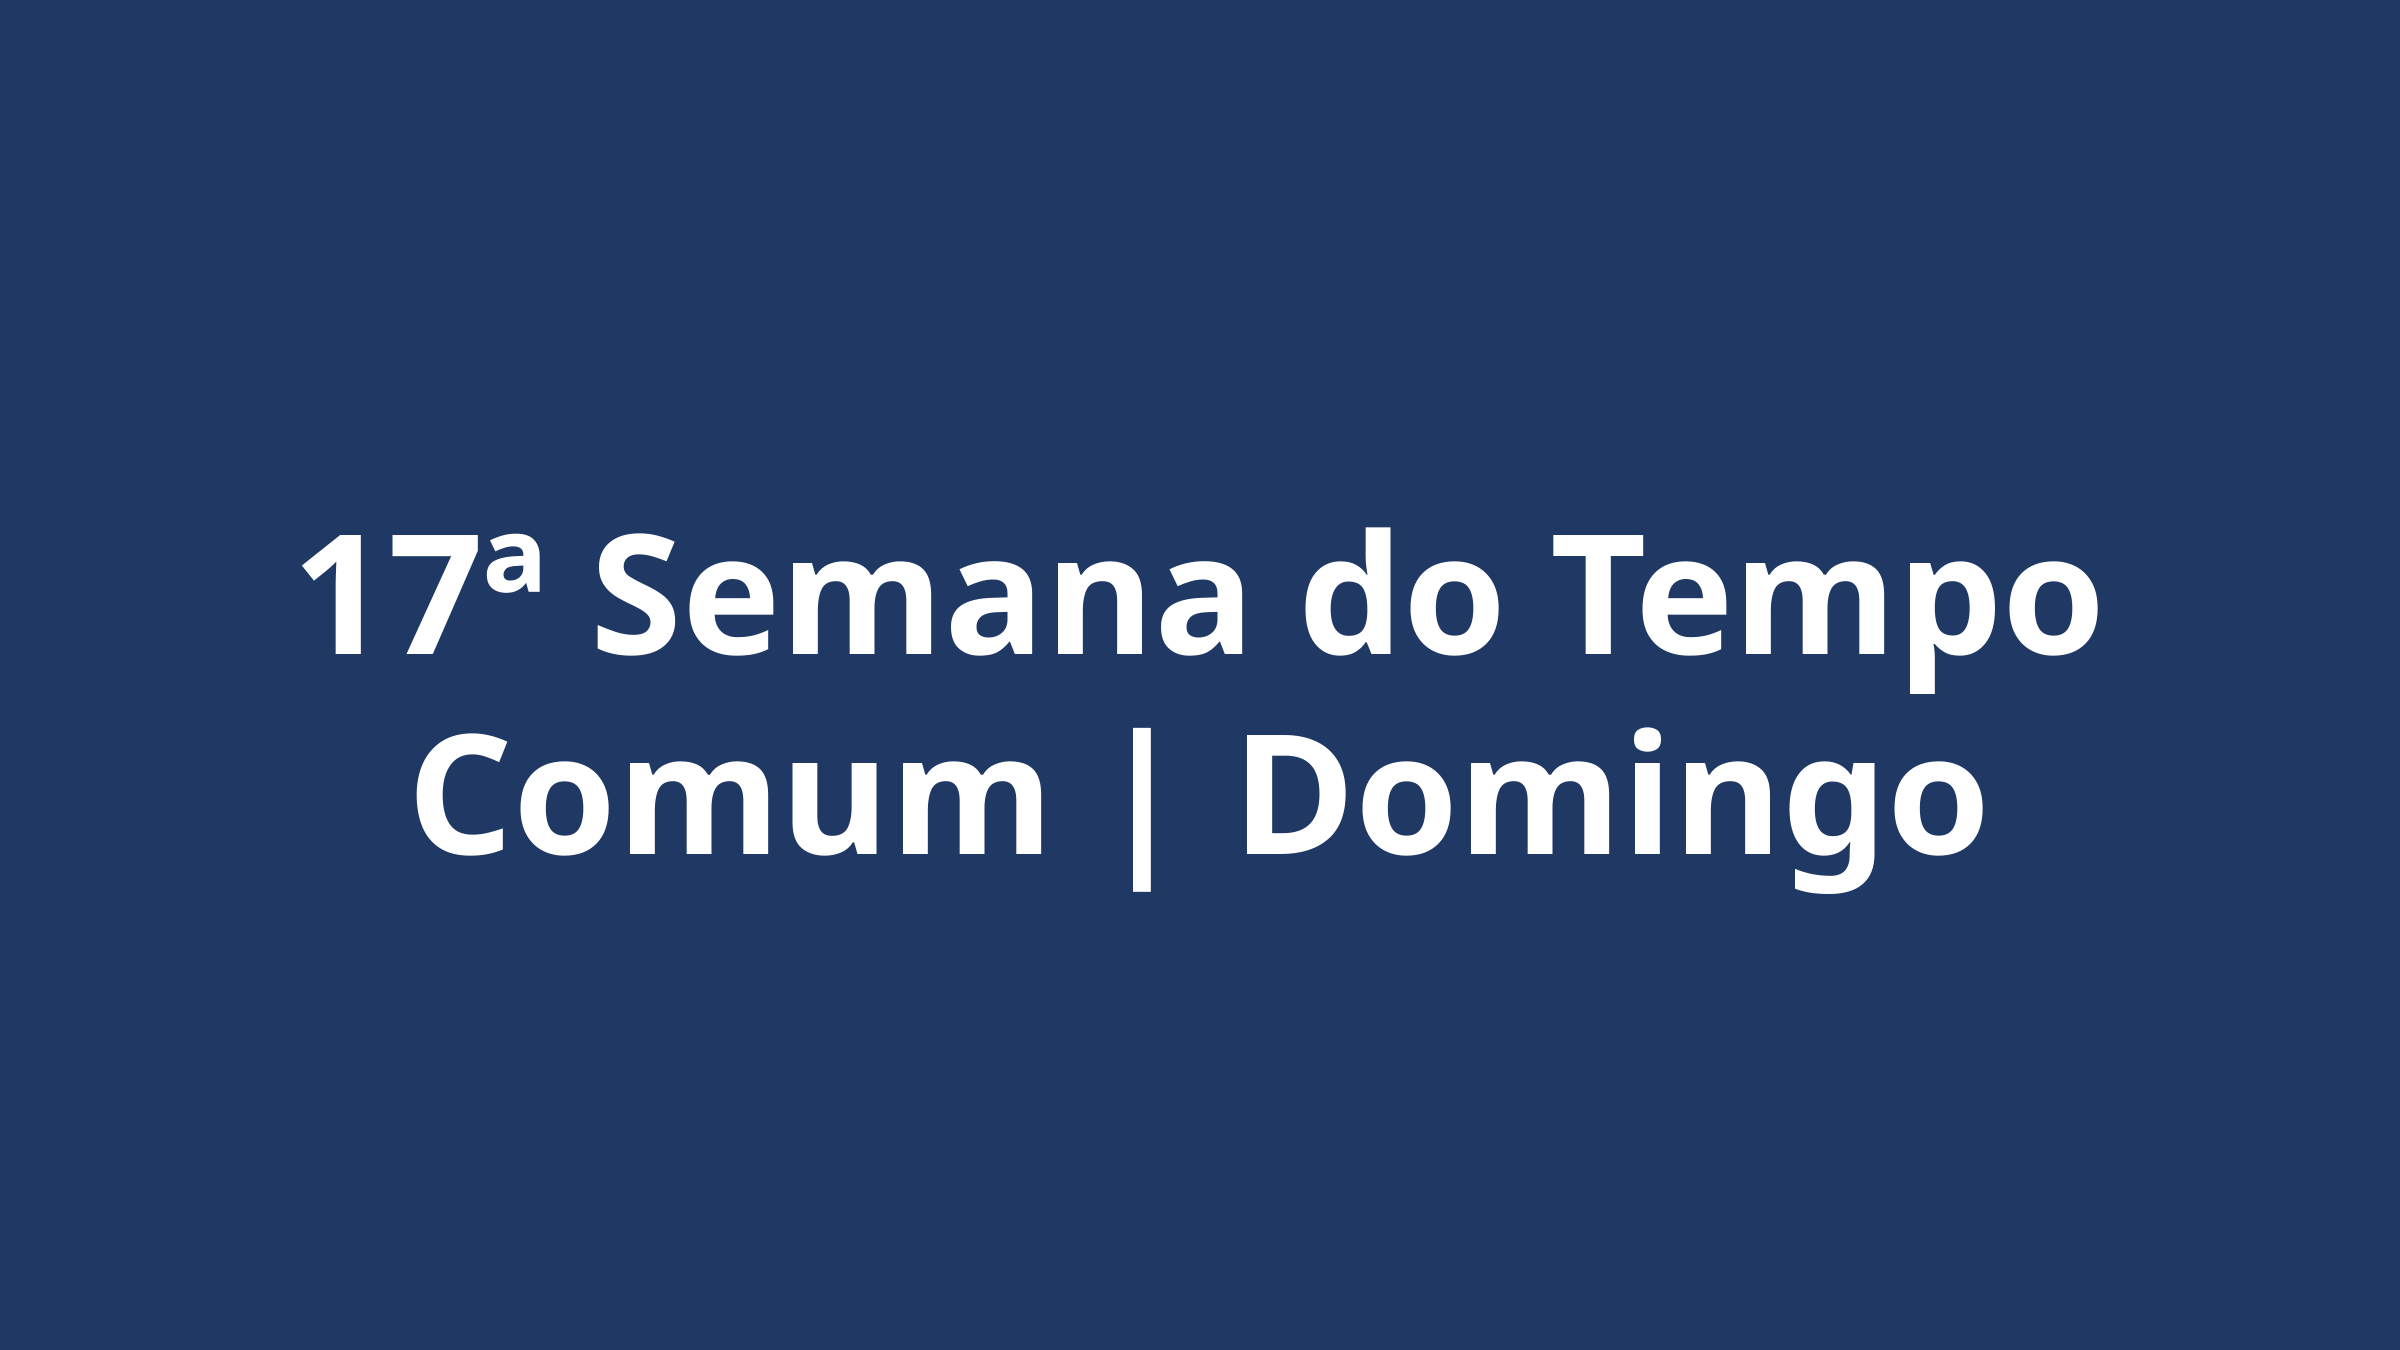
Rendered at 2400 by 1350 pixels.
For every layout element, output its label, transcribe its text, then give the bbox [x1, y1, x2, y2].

text_box 17ª Semana do Tempo Comum | Domingo [149, 75, 2250, 895]
